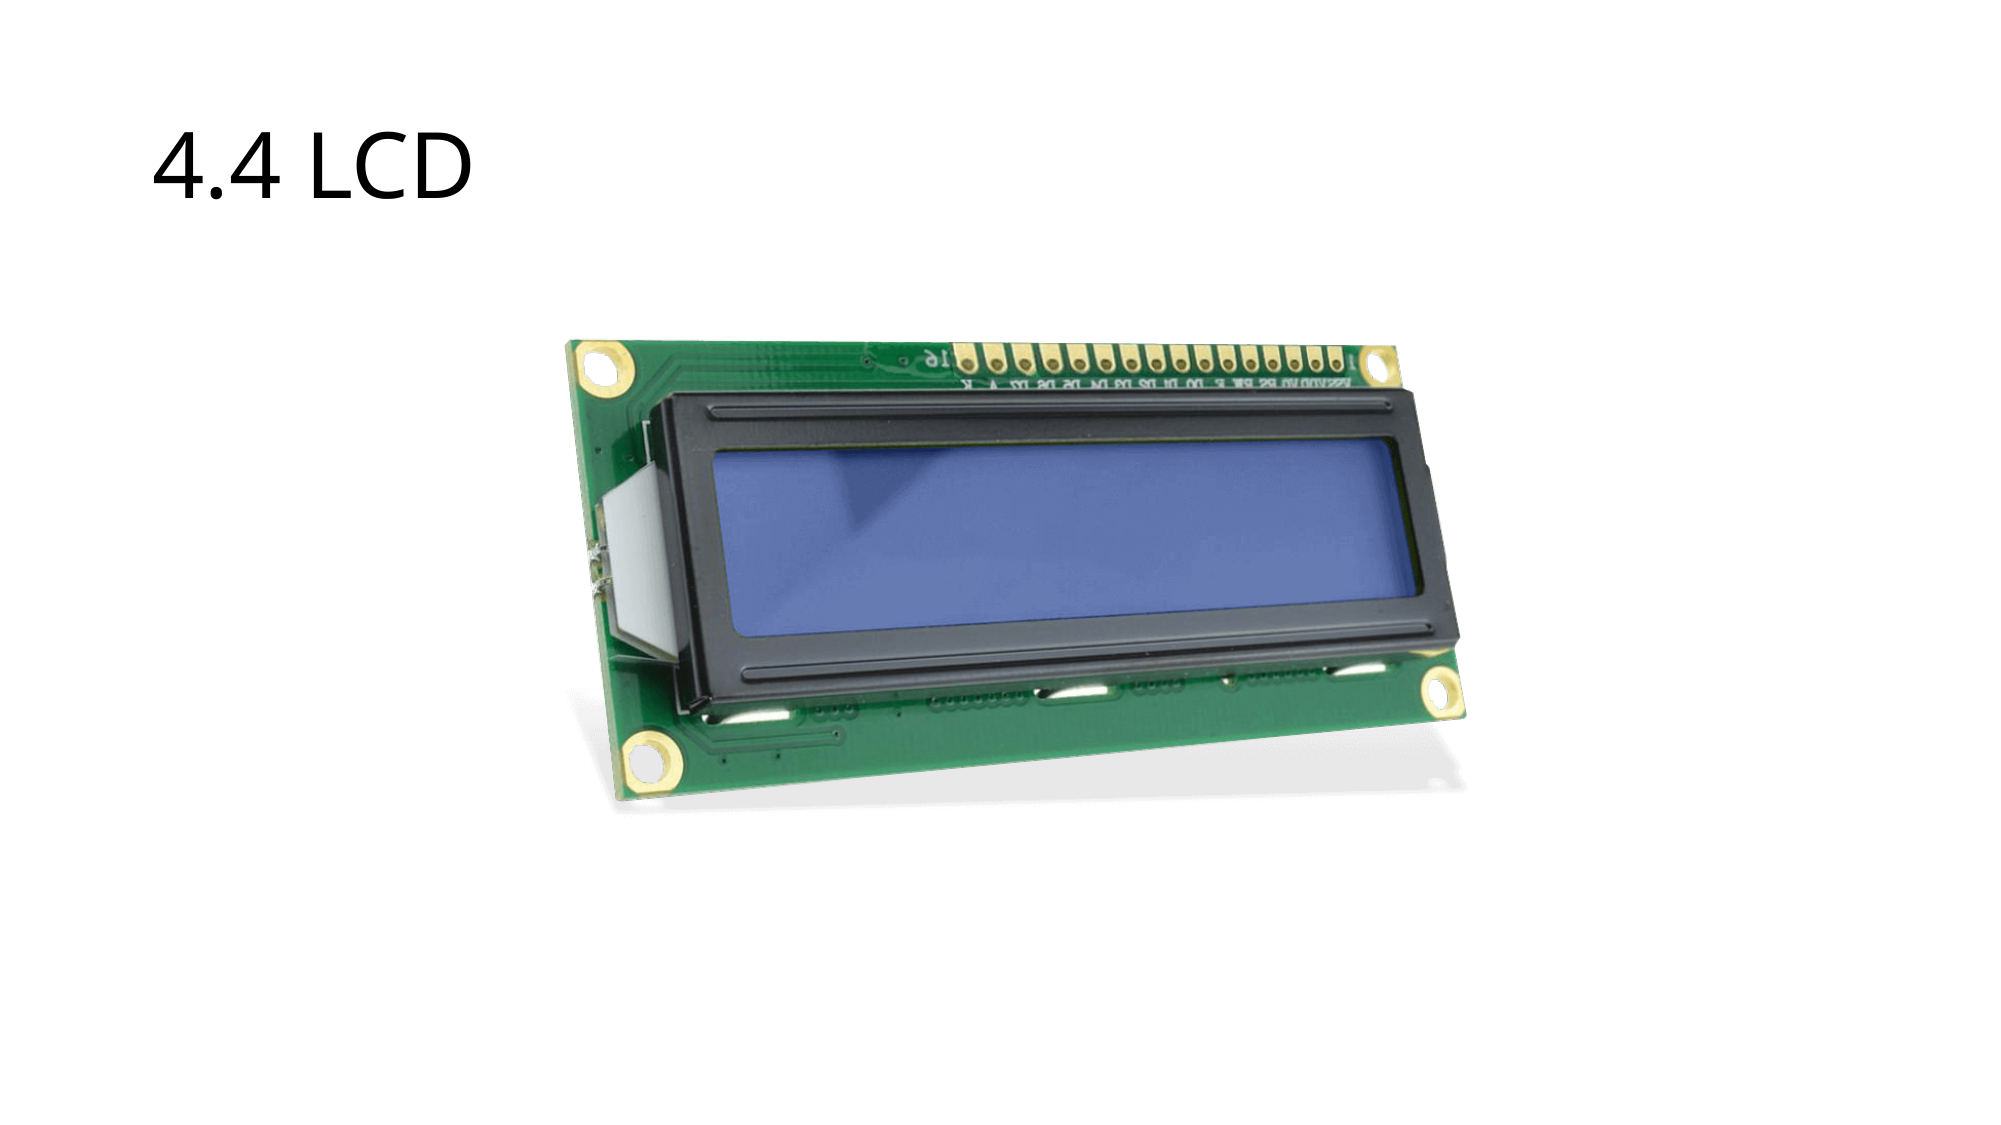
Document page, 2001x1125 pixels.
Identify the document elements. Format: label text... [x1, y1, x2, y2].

title 4.4 LCD [137, 59, 1863, 278]
picture [486, 261, 1547, 896]
